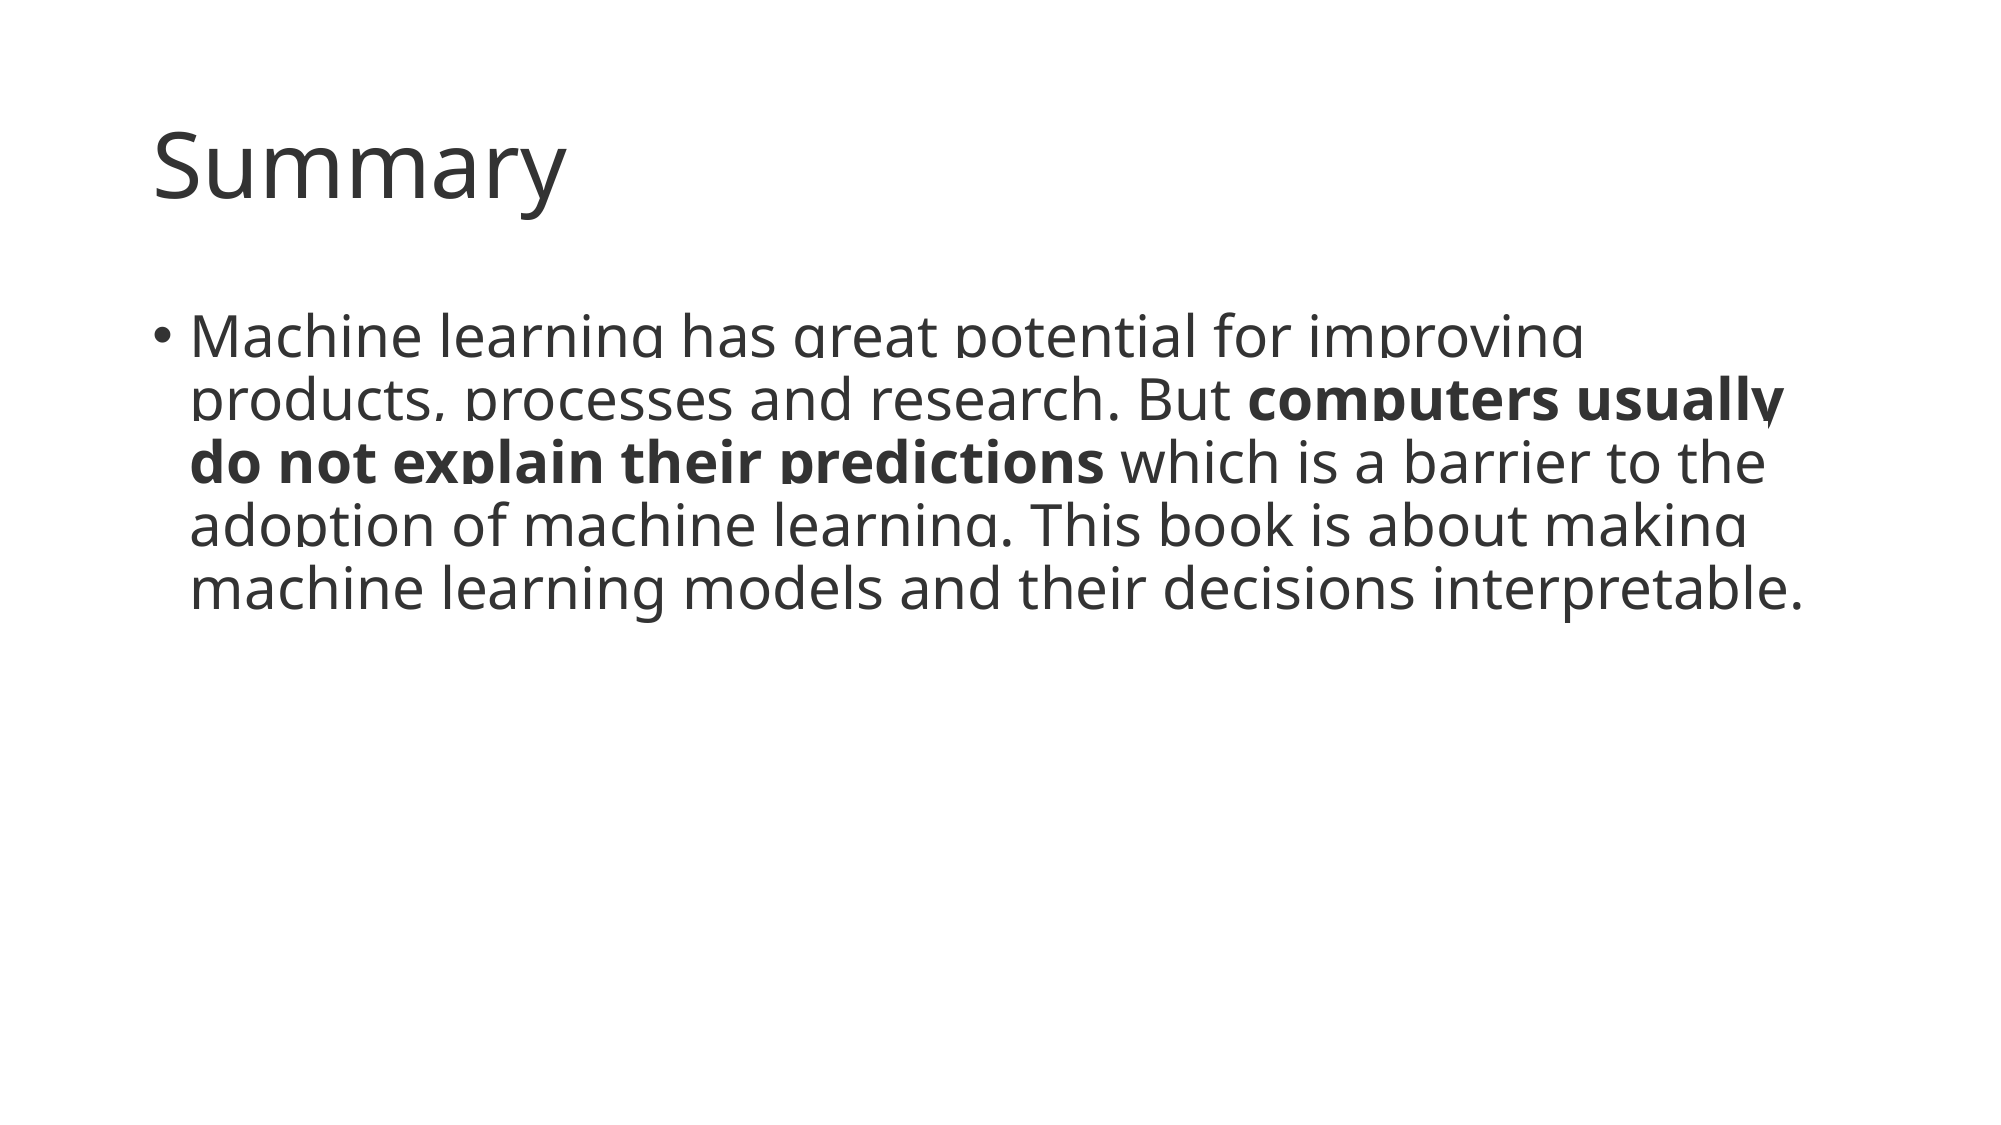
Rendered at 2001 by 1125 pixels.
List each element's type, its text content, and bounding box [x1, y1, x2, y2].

title Summary [137, 59, 1863, 278]
list Machine learning has great potential for improving products, processes and research. But computers usually do not explain their predictions which is a barrier to the adoption of machine learning. This book is about making machine learning models and their decisions interpretable. [137, 299, 1863, 1014]
